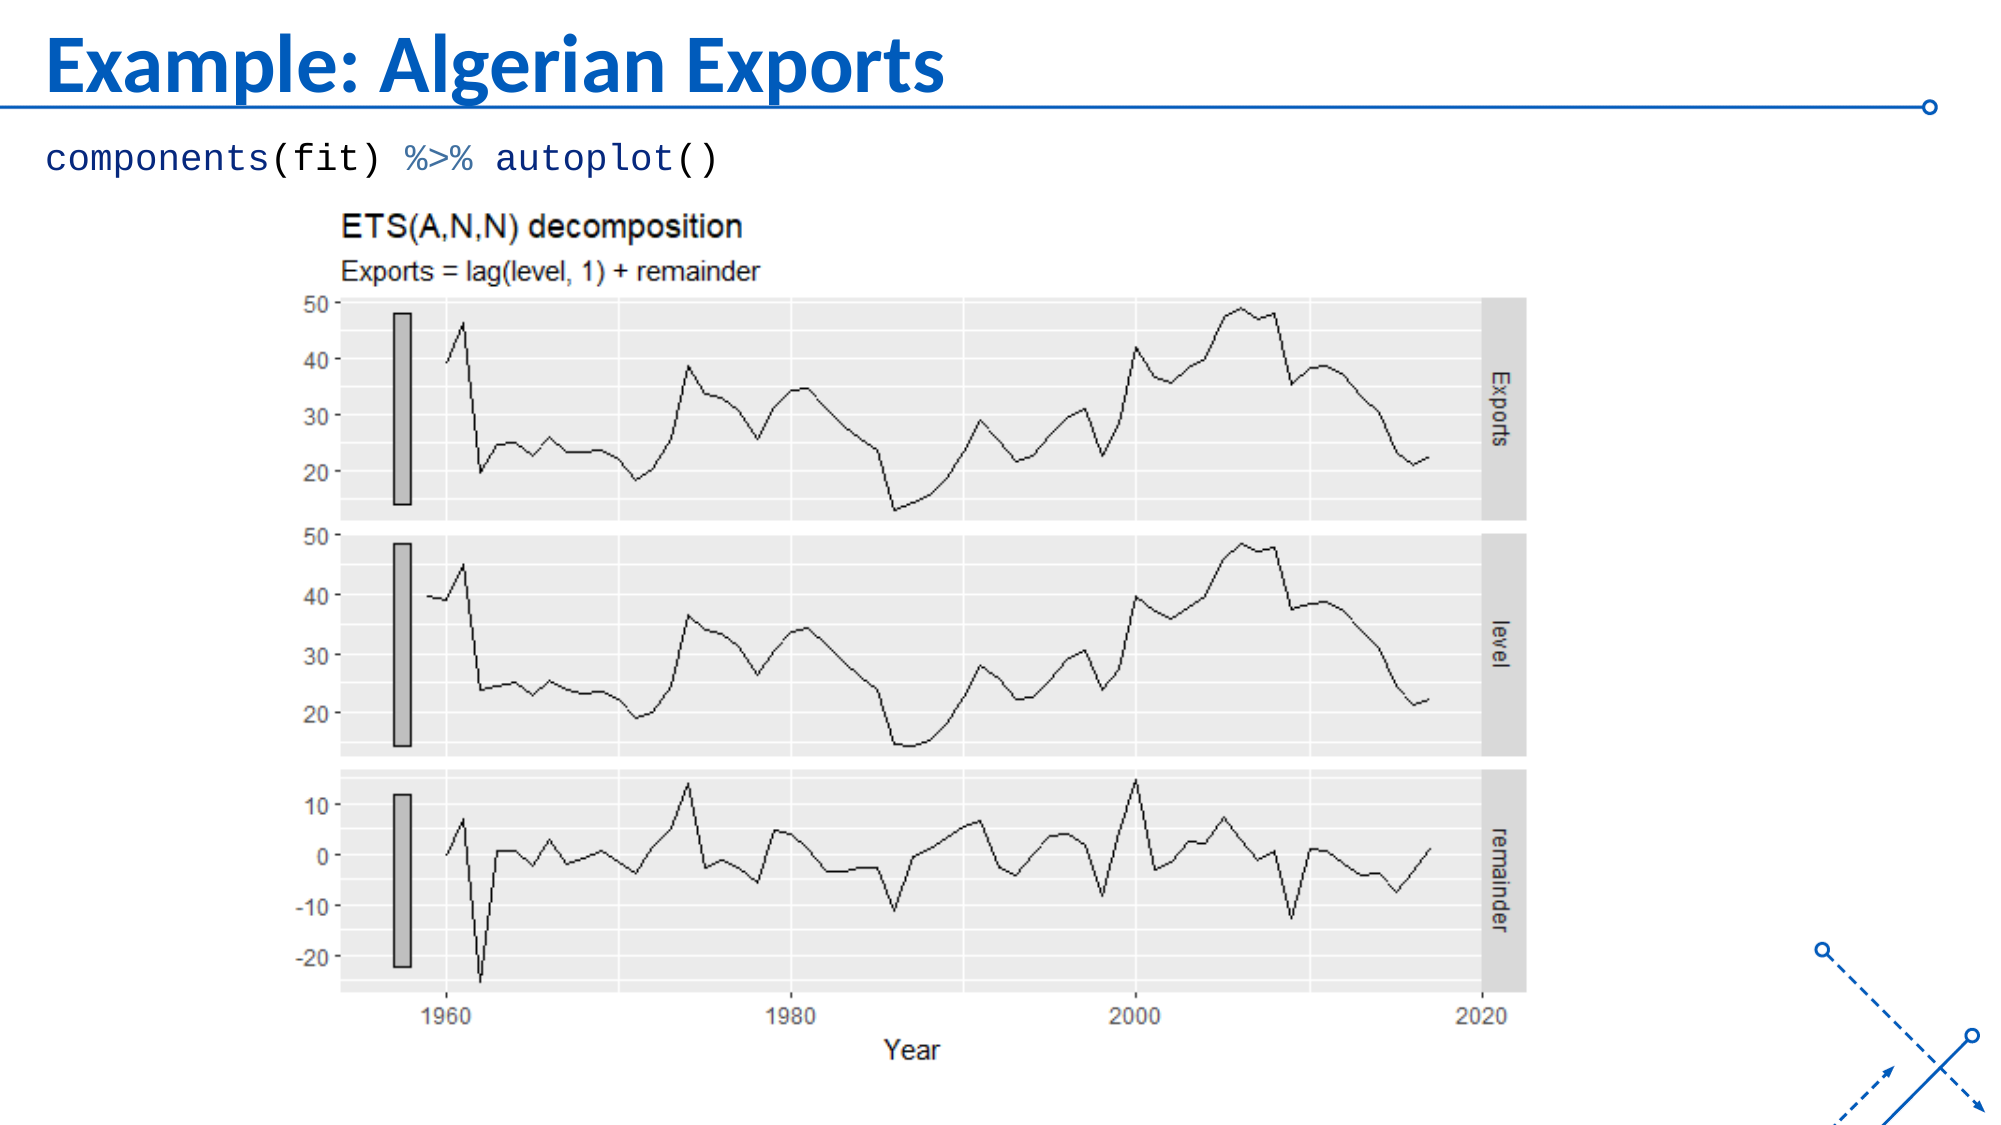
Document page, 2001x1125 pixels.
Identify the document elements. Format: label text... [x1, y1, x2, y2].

title Example: Algerian Exports [30, 9, 1931, 117]
list components(fit) %>% autoplot() [30, 125, 1980, 361]
picture [0, 0, 2001, 1125]
